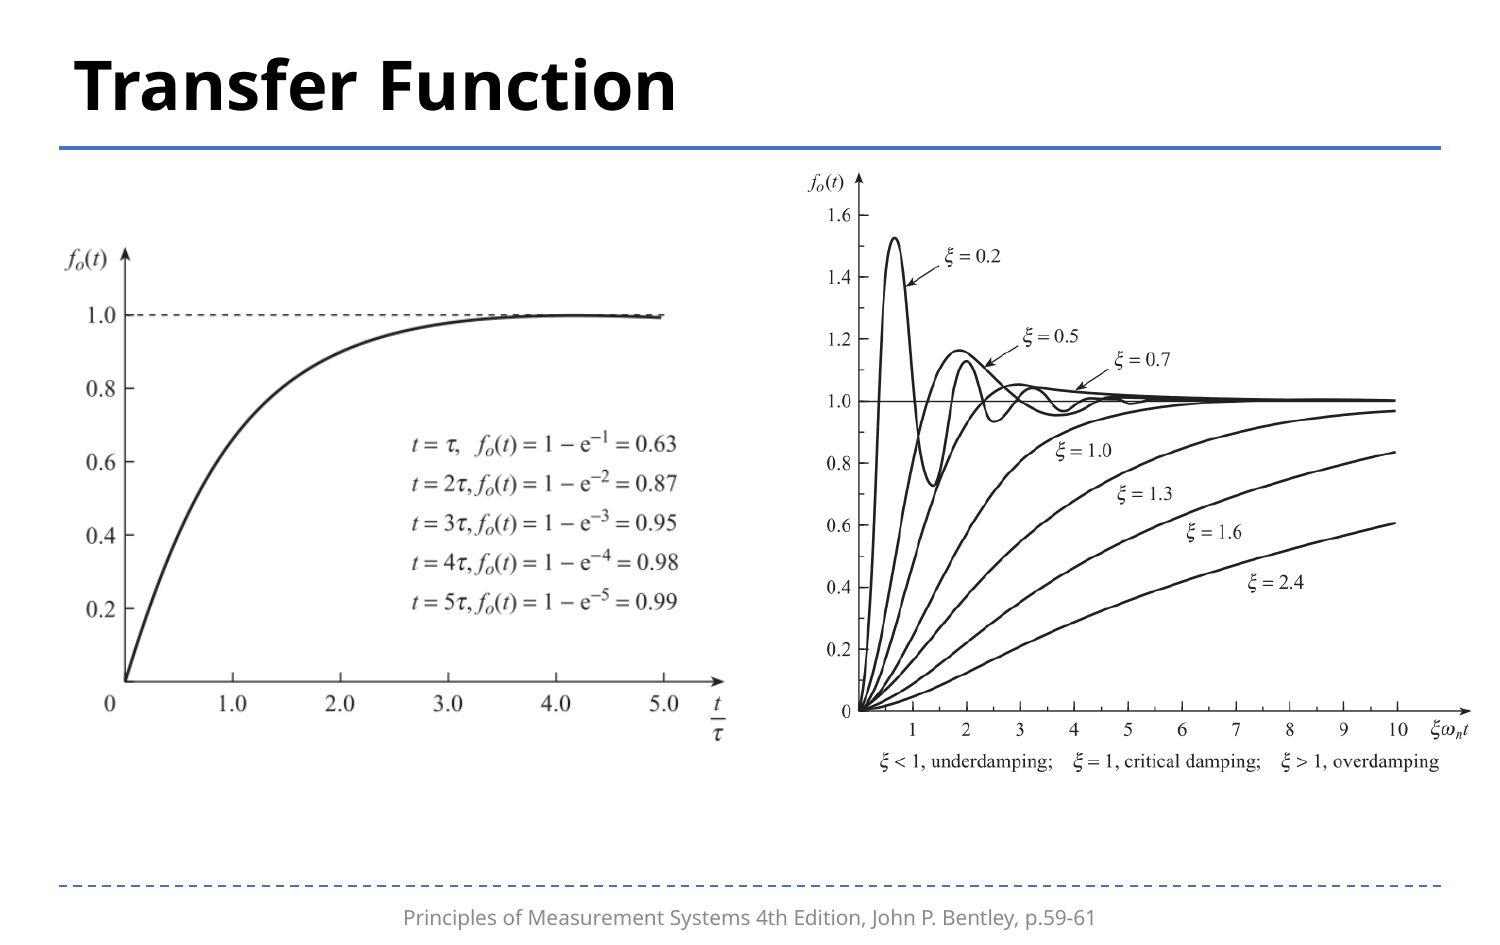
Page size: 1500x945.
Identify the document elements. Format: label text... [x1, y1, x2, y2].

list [59, 239, 736, 750]
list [799, 166, 1476, 778]
footer Principles of Measurement Systems 4th Edition, John P. Bentley, p.59-61 [362, 894, 1138, 939]
